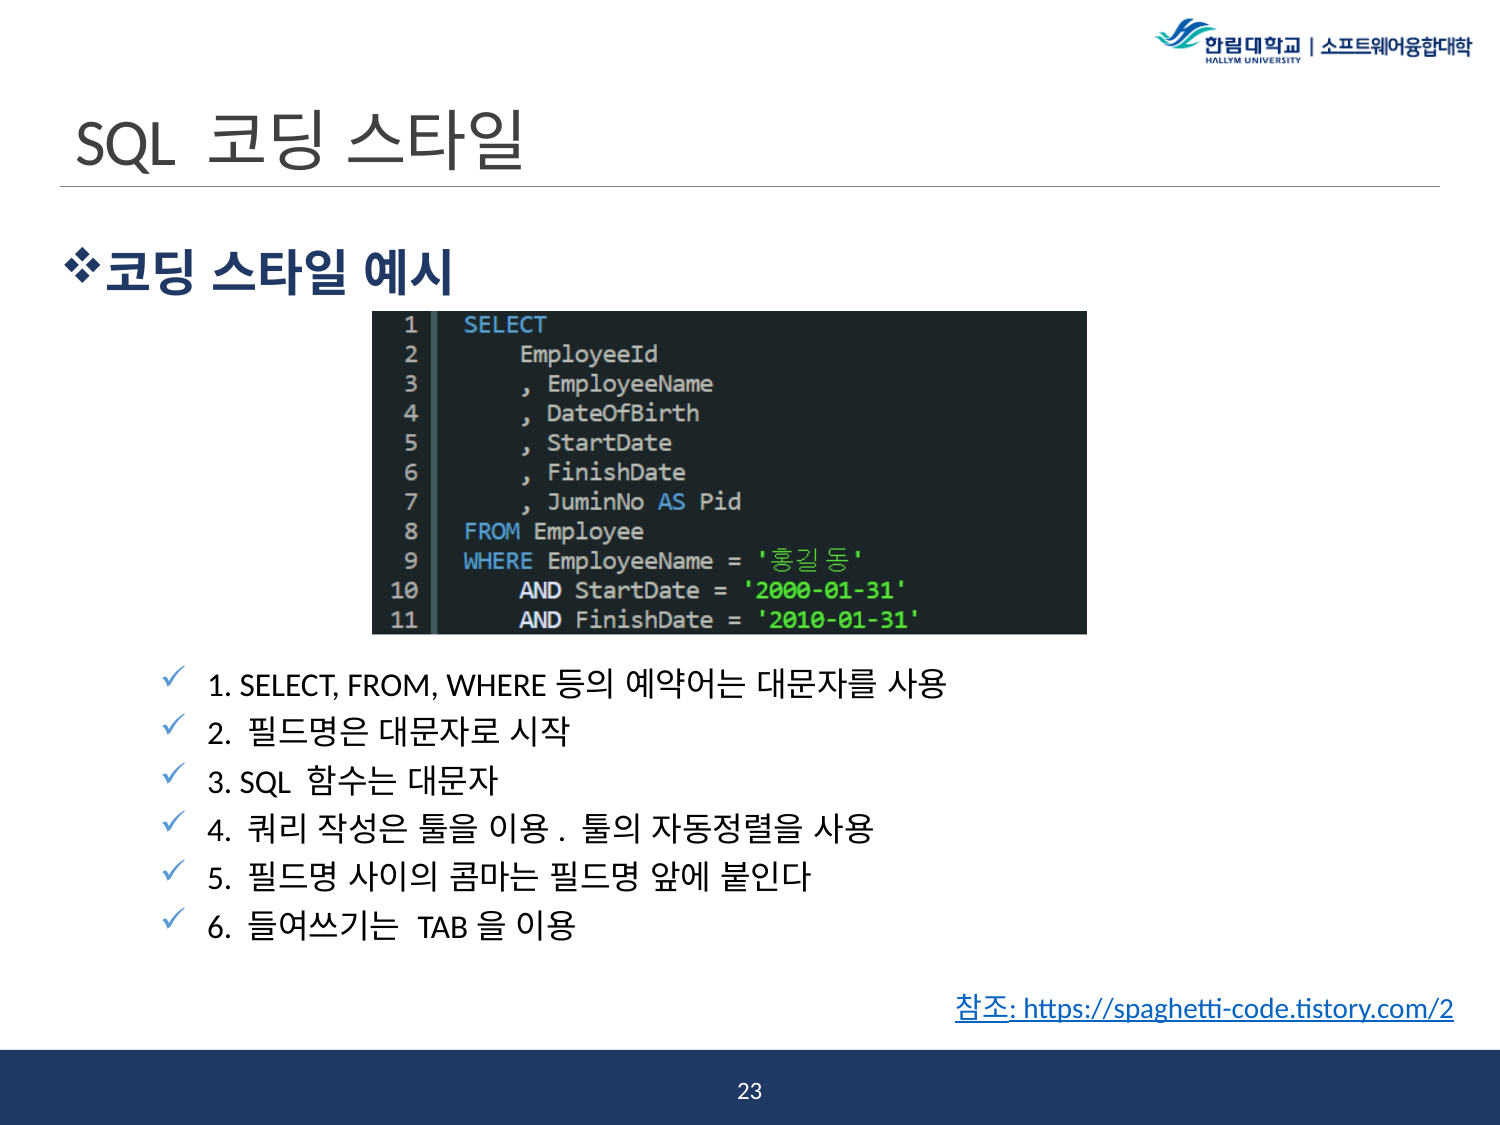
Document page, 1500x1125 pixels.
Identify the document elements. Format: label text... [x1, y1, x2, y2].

picture [1148, 7, 1483, 76]
text_box 참조: https://spaghetti-code.tistory.com/2 [940, 981, 1470, 1039]
picture [371, 310, 1088, 642]
slide_number 22 [669, 1059, 831, 1120]
title SQL 코딩 스타일 [60, 62, 1440, 187]
list 코딩 스타일 예시 1. SELECT, FROM, WHERE등의 예약어는 대문자를 사용 2. 필드명은 대문자로 시작 3. SQL 함수는 대문자 4. 쿼리 작성은 툴을 이용. 툴의 자동정렬을 사용 5. 필드명 사이의 콤마는 필드명 앞에 붙인다 6. 들여쓰기는 TAB을 이용 [60, 204, 1440, 982]
